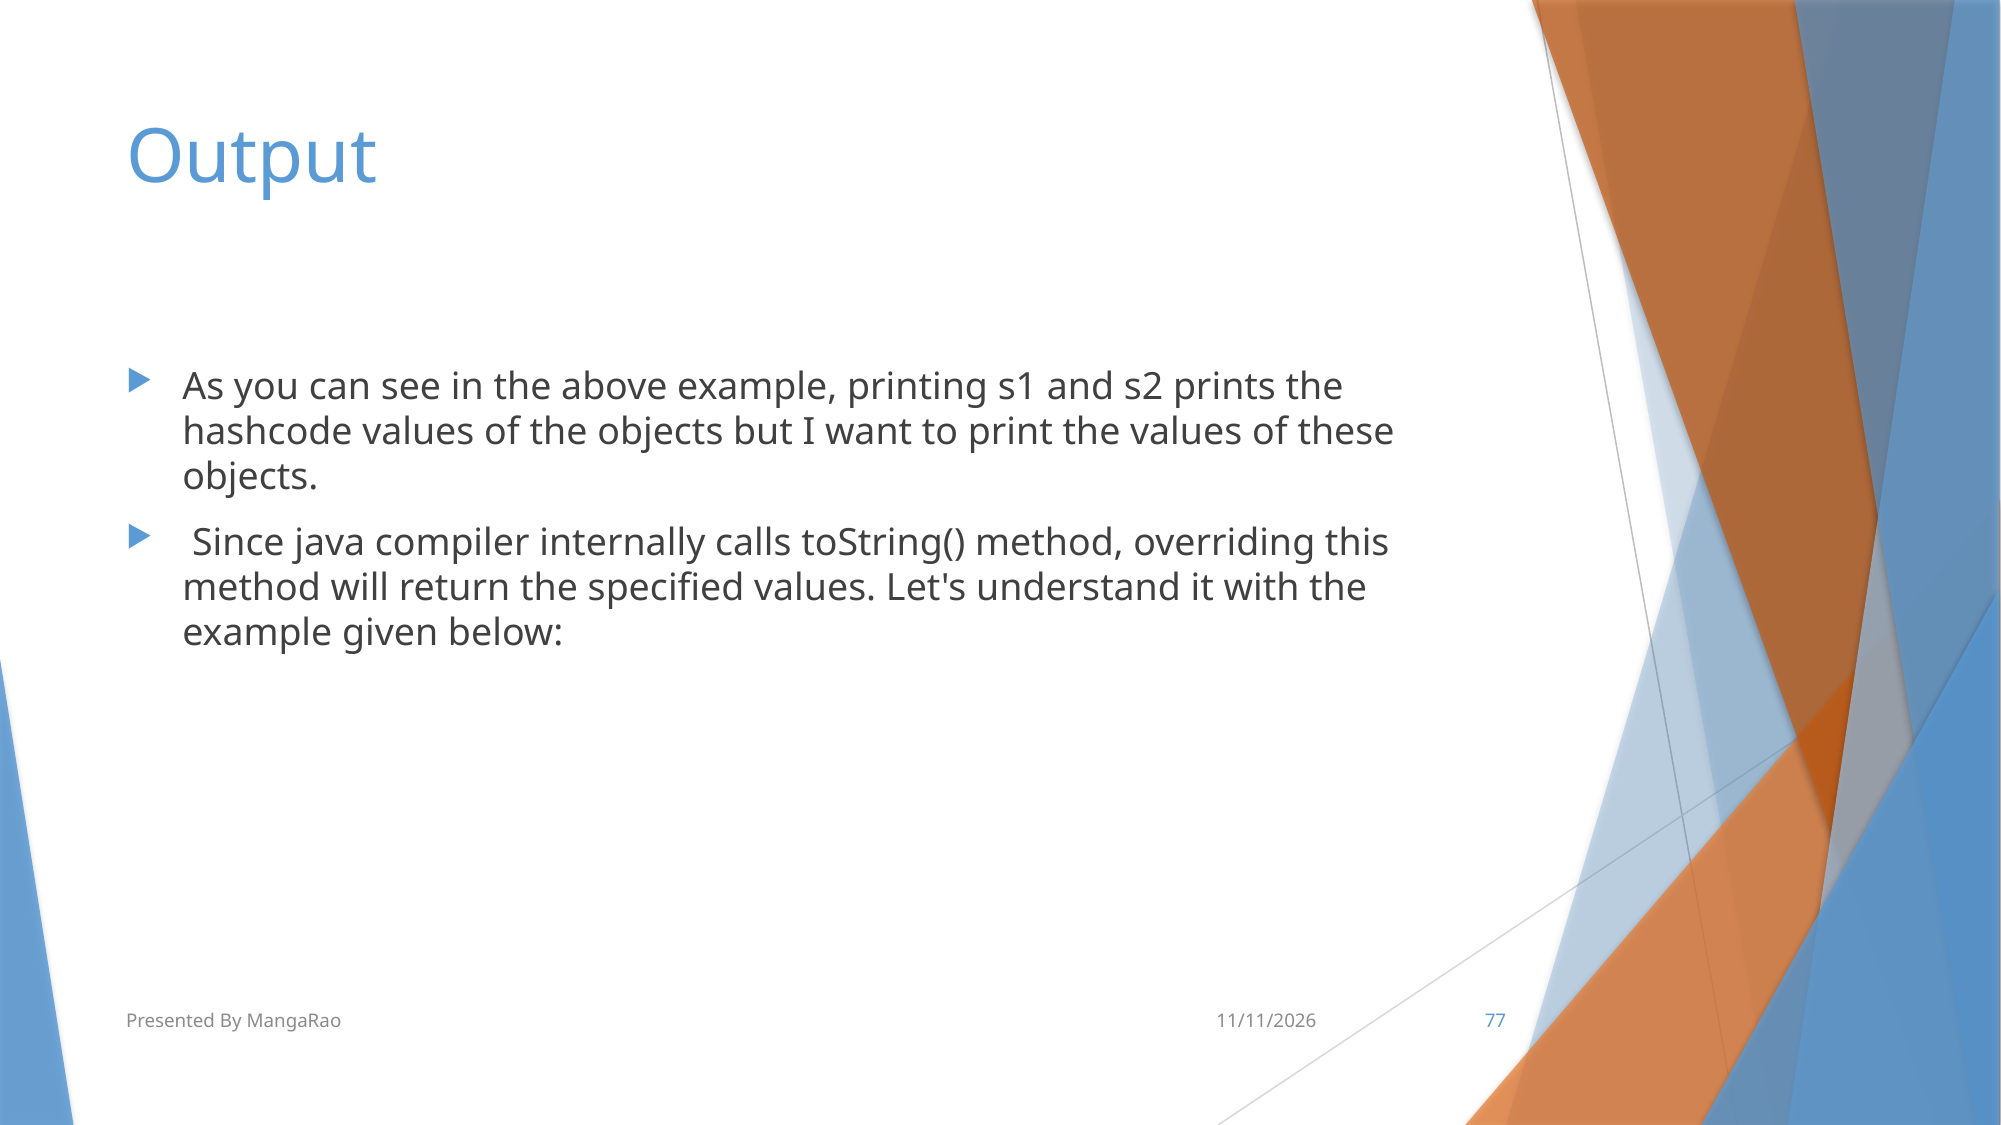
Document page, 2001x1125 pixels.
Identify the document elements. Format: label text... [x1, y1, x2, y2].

slide_number 77 [1409, 991, 1522, 1051]
footer Presented By MangaRao [111, 991, 1145, 1051]
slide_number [1181, 991, 1332, 1051]
list As you can see in the above example, printing s1 and s2 prints the hashcode values of the objects but I want to print the values of these objects. Since java compiler internally calls toString() method, overriding this method will return the specified values. Let's understand it with the example given below: [111, 354, 1522, 992]
title Output [111, 99, 1522, 317]
